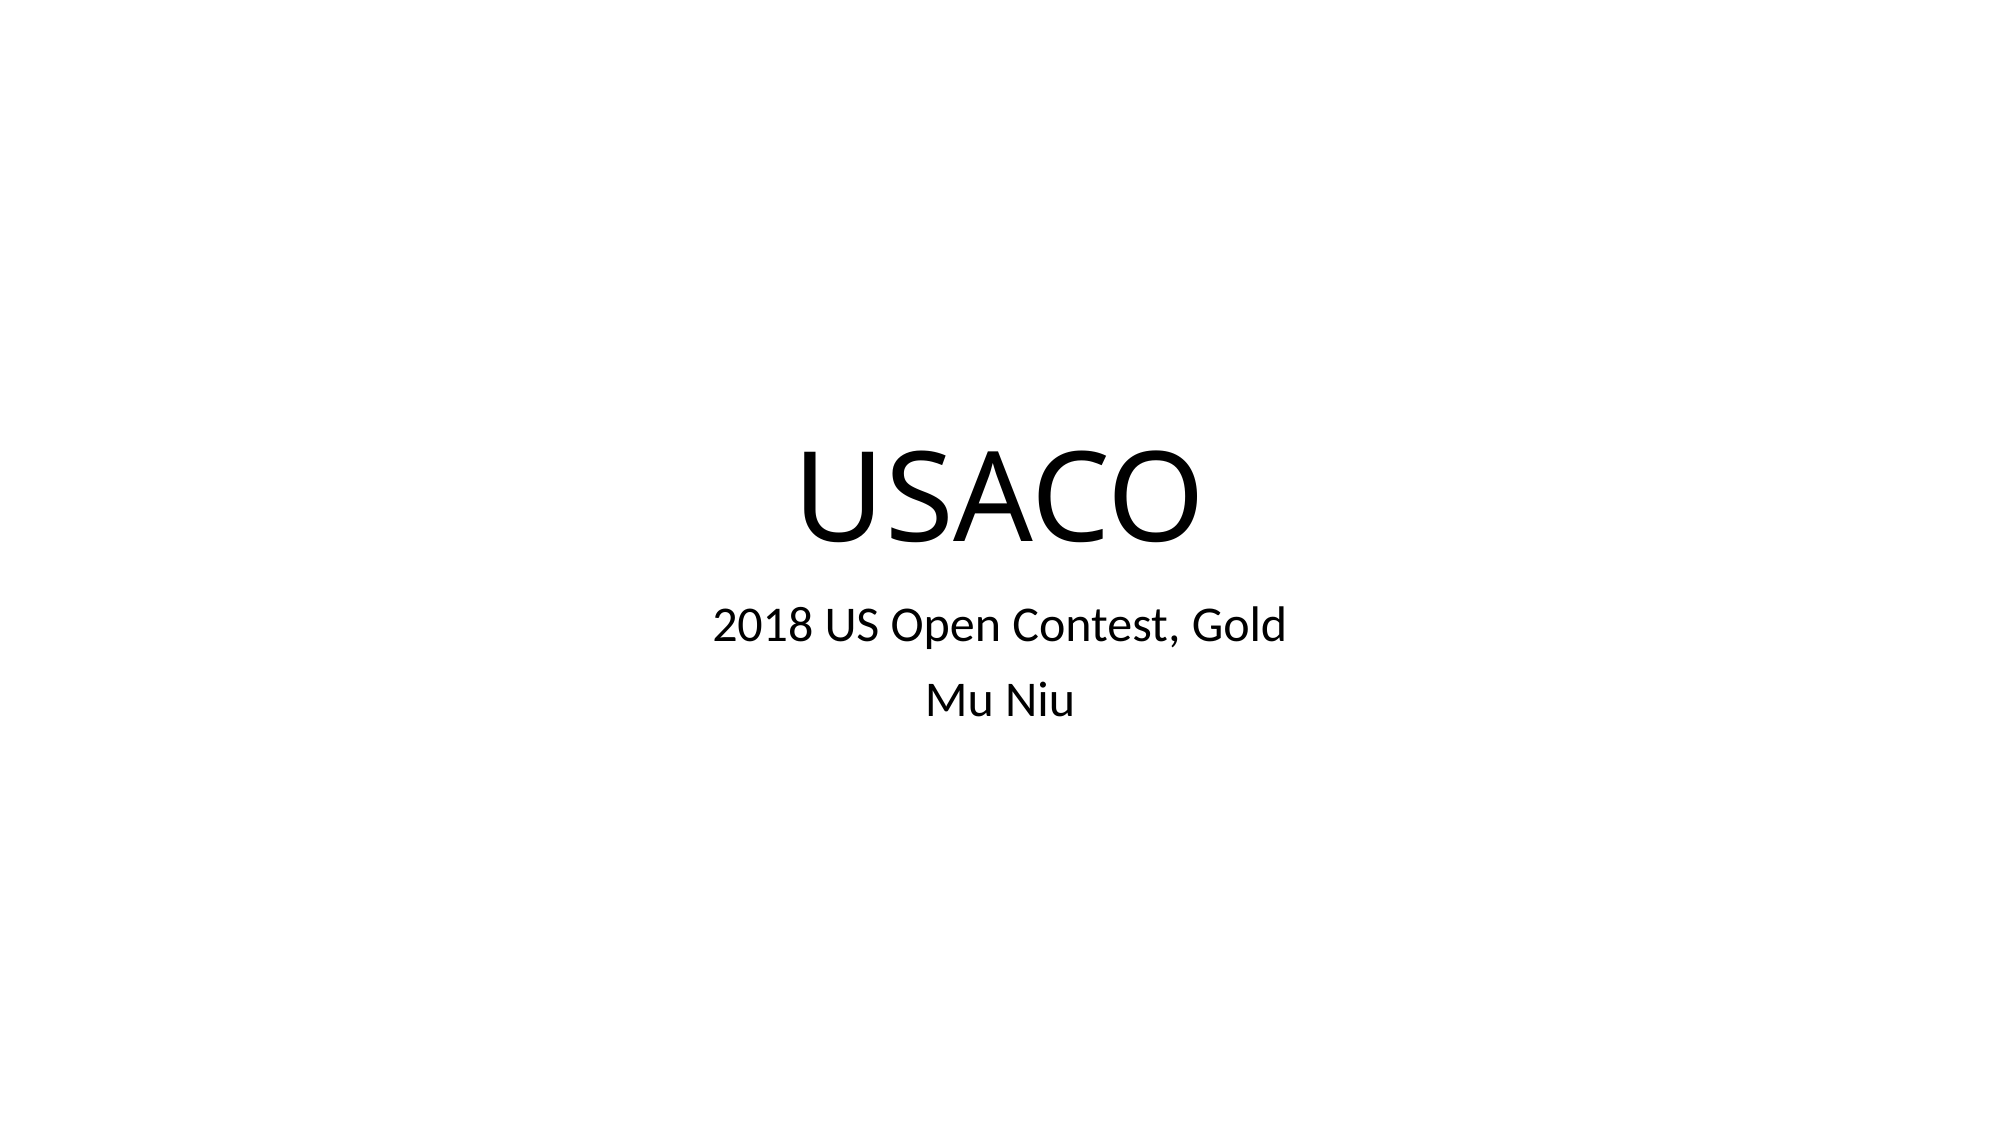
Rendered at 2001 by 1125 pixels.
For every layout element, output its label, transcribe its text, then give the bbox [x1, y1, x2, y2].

subtitle 2018 US Open Contest, Gold Mu Niu [249, 590, 1750, 863]
title USACO [249, 184, 1750, 576]
